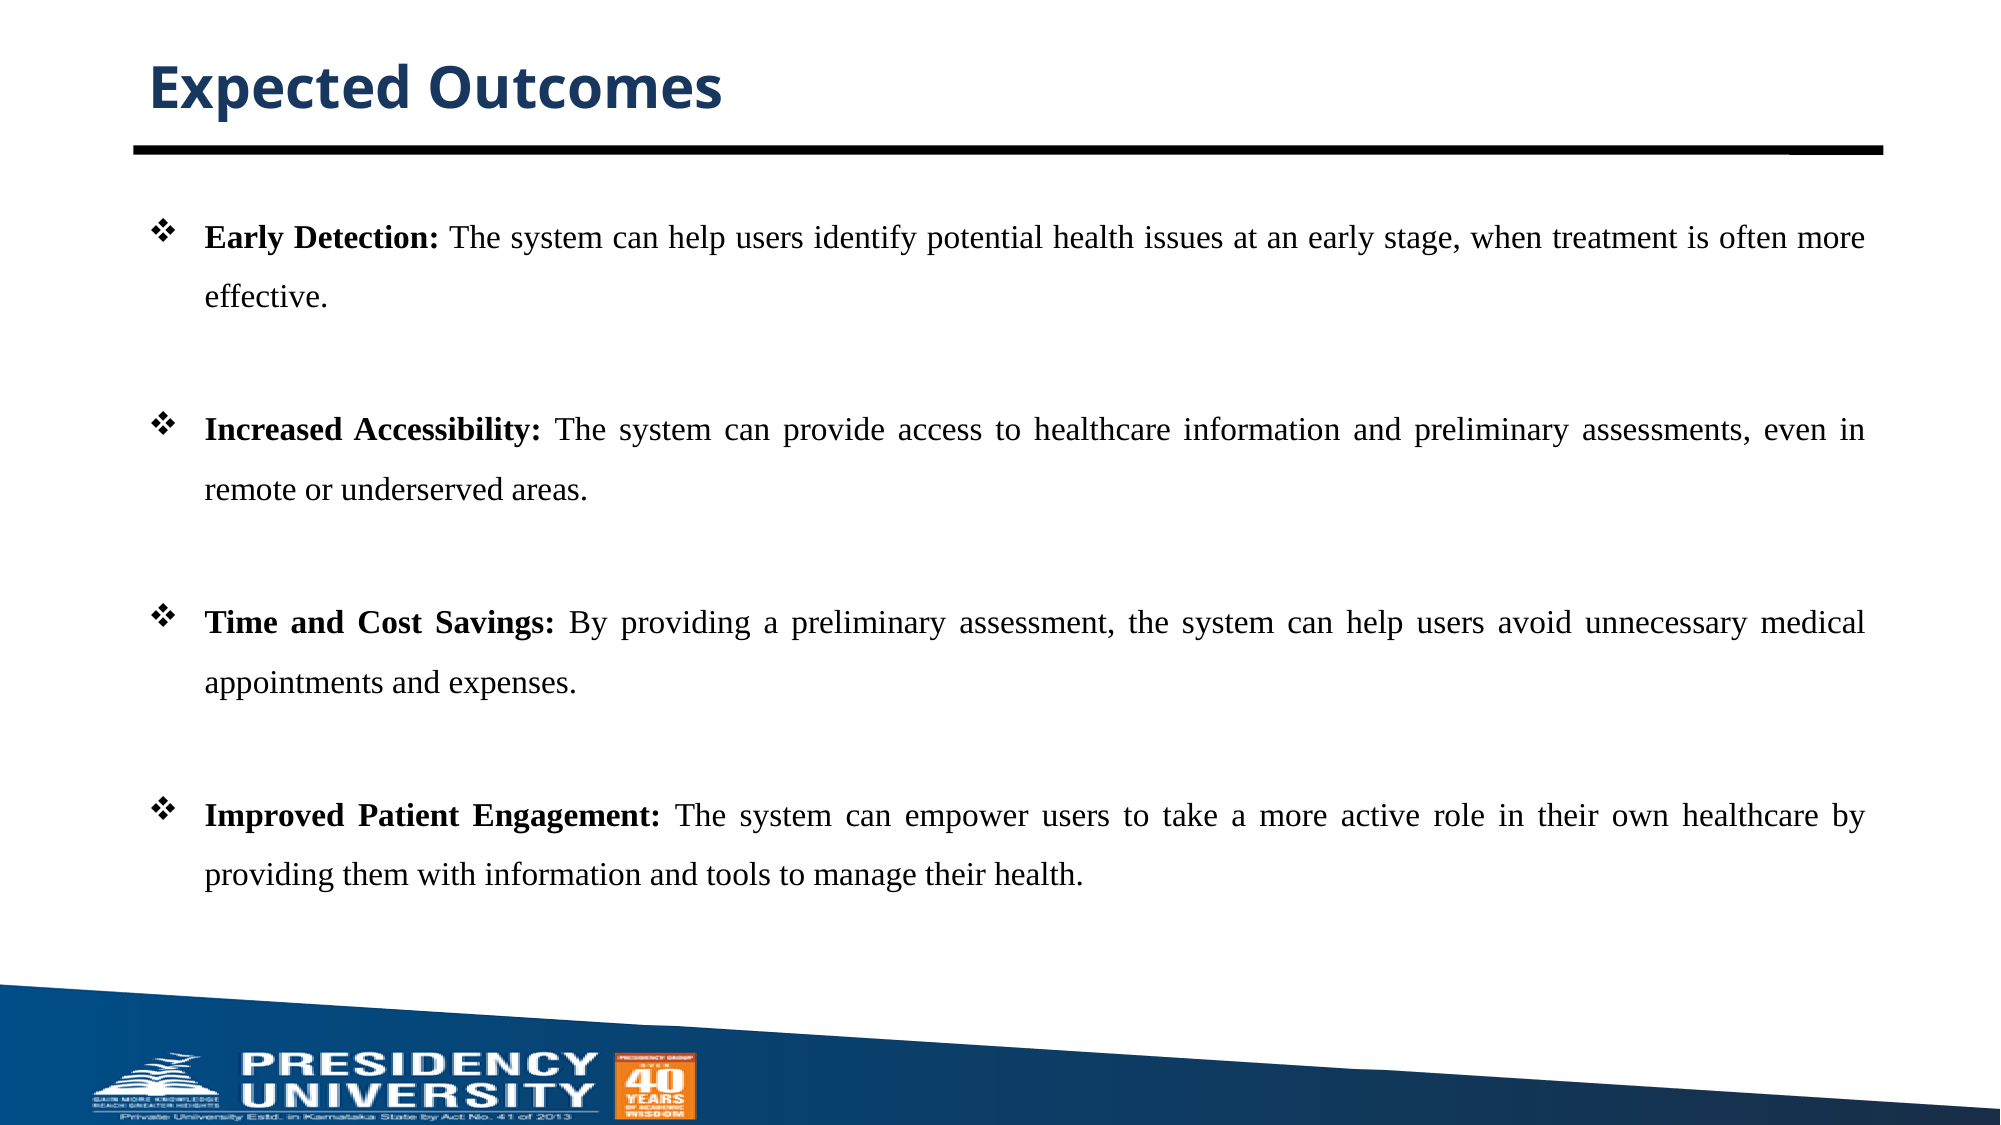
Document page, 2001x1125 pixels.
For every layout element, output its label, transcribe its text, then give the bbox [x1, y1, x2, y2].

list Early Detection: The system can help users identify potential health issues at an early stage, when treatment is often more effective. Increased Accessibility: The system can provide access to healthcare information and preliminary assessments, even in remote or underserved areas. Time and Cost Savings: By providing a preliminary assessment, the system can help users avoid unnecessary medical appointments and expenses. Improved Patient Engagement: The system can empower users to take a more active role in their own healthcare by providing them with information and tools to manage their health. [133, 187, 1884, 1000]
title Expected Outcomes [133, 45, 1884, 125]
picture [0, 982, 2000, 1125]
